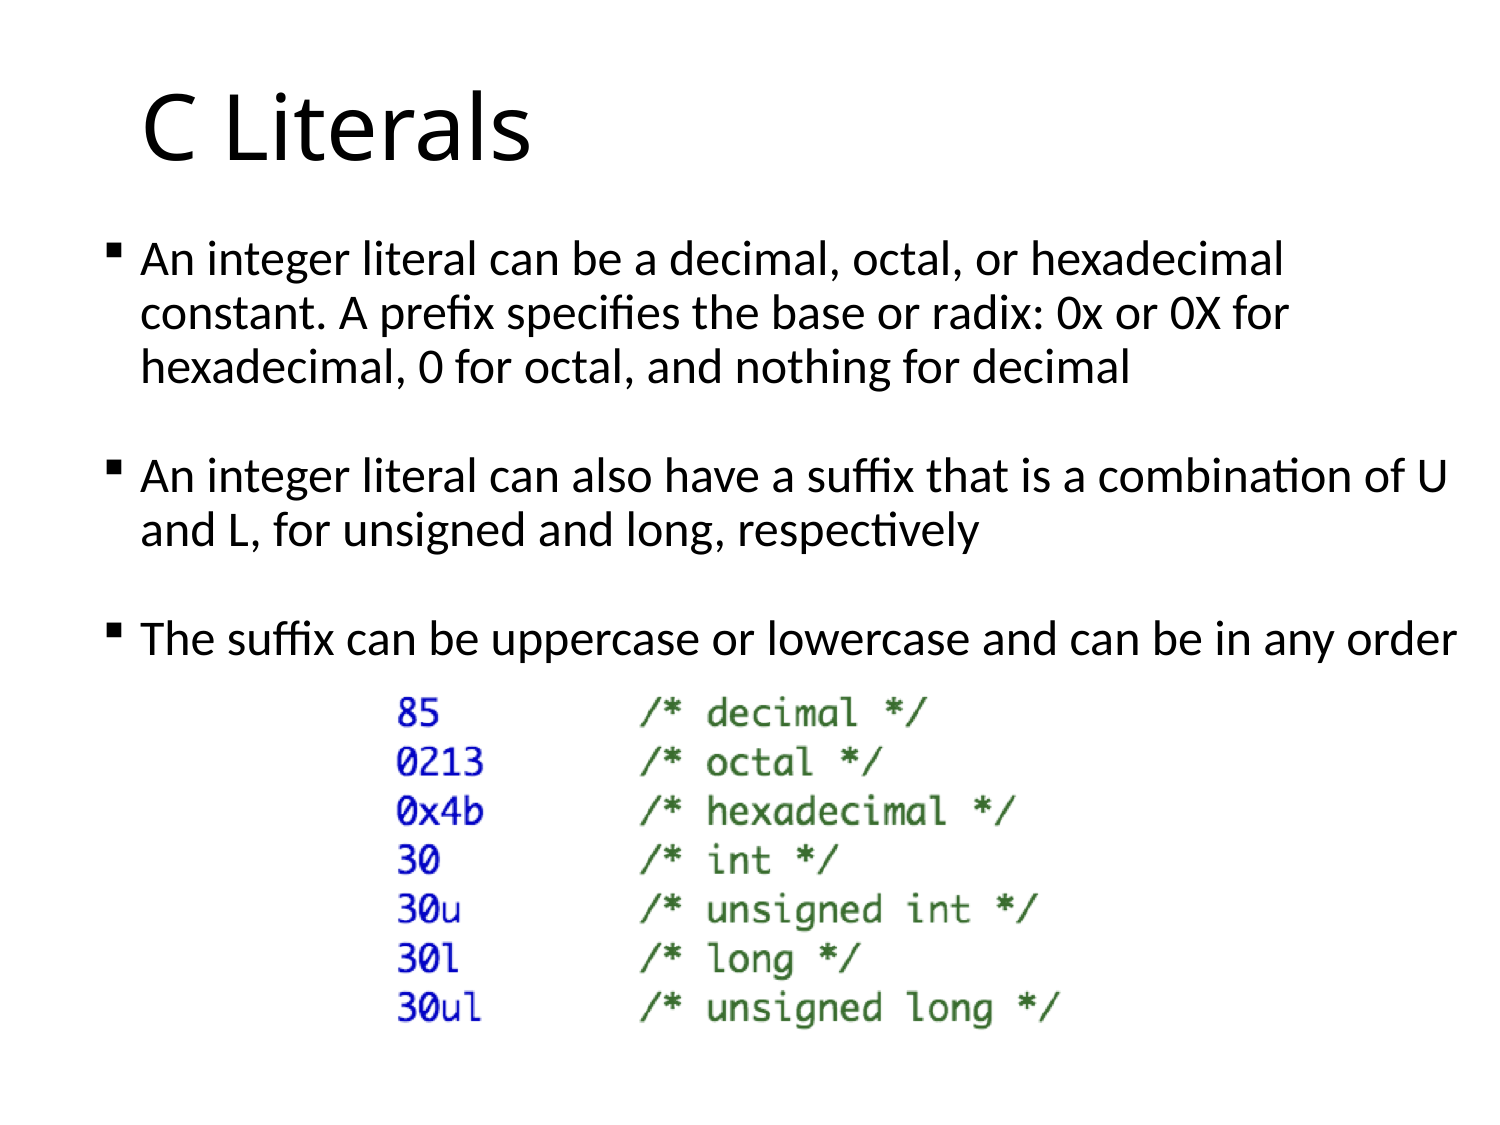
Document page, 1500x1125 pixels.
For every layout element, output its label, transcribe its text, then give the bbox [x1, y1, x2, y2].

picture [390, 683, 1068, 1039]
title C Literals [125, 37, 1472, 225]
text_box An integer literal can be a decimal, octal, or hexadecimal constant. A prefix specifies the base or radix: 0x or 0X for hexadecimal, 0 for octal, and nothing for decimal An integer literal can also have a suffix that is a combination of U and L, for unsigned and long, respectively The suffix can be uppercase or lowercase and can be in any order [87, 224, 1479, 1039]
